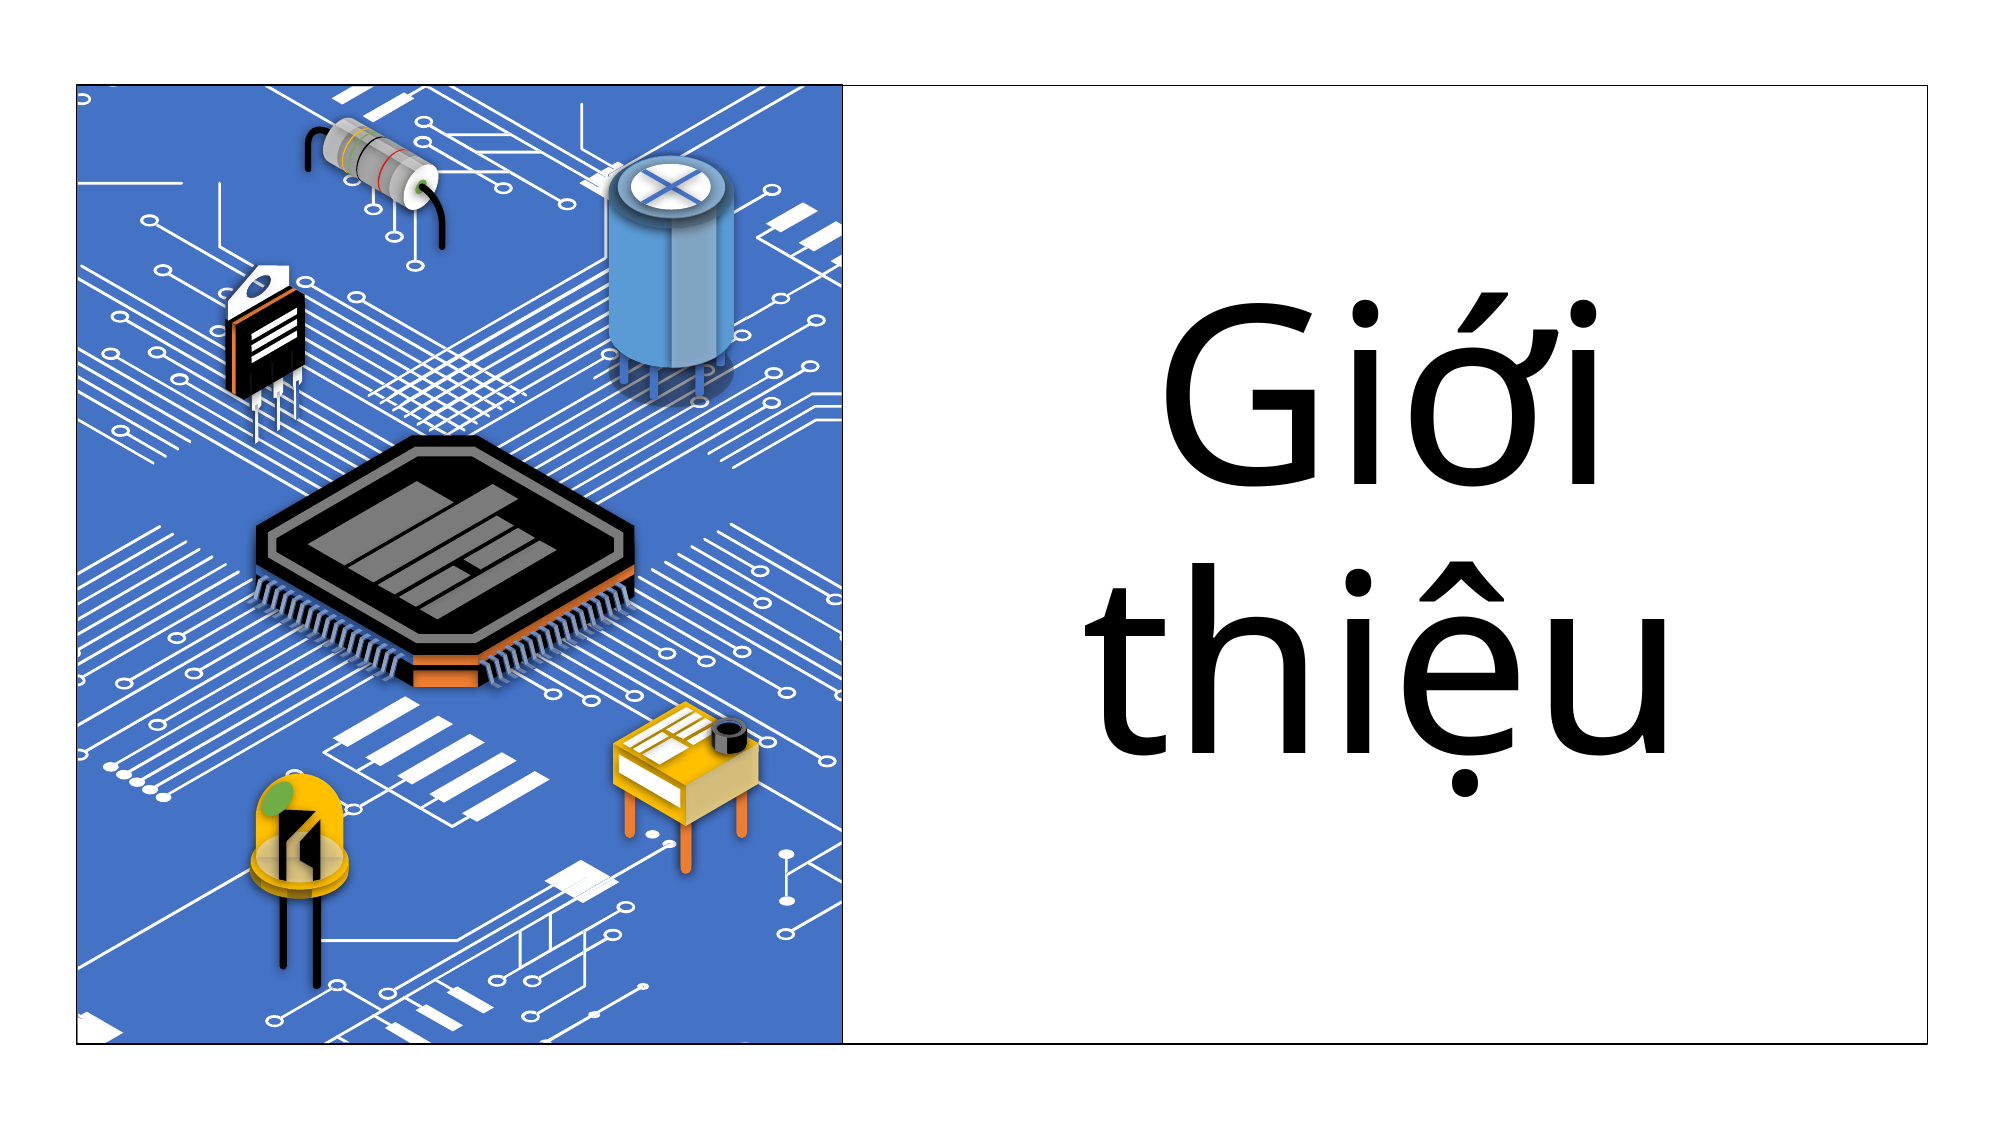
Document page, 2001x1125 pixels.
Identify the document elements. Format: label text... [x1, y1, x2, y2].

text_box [76, 85, 843, 1044]
title Giới thiệu [950, 542, 1818, 824]
